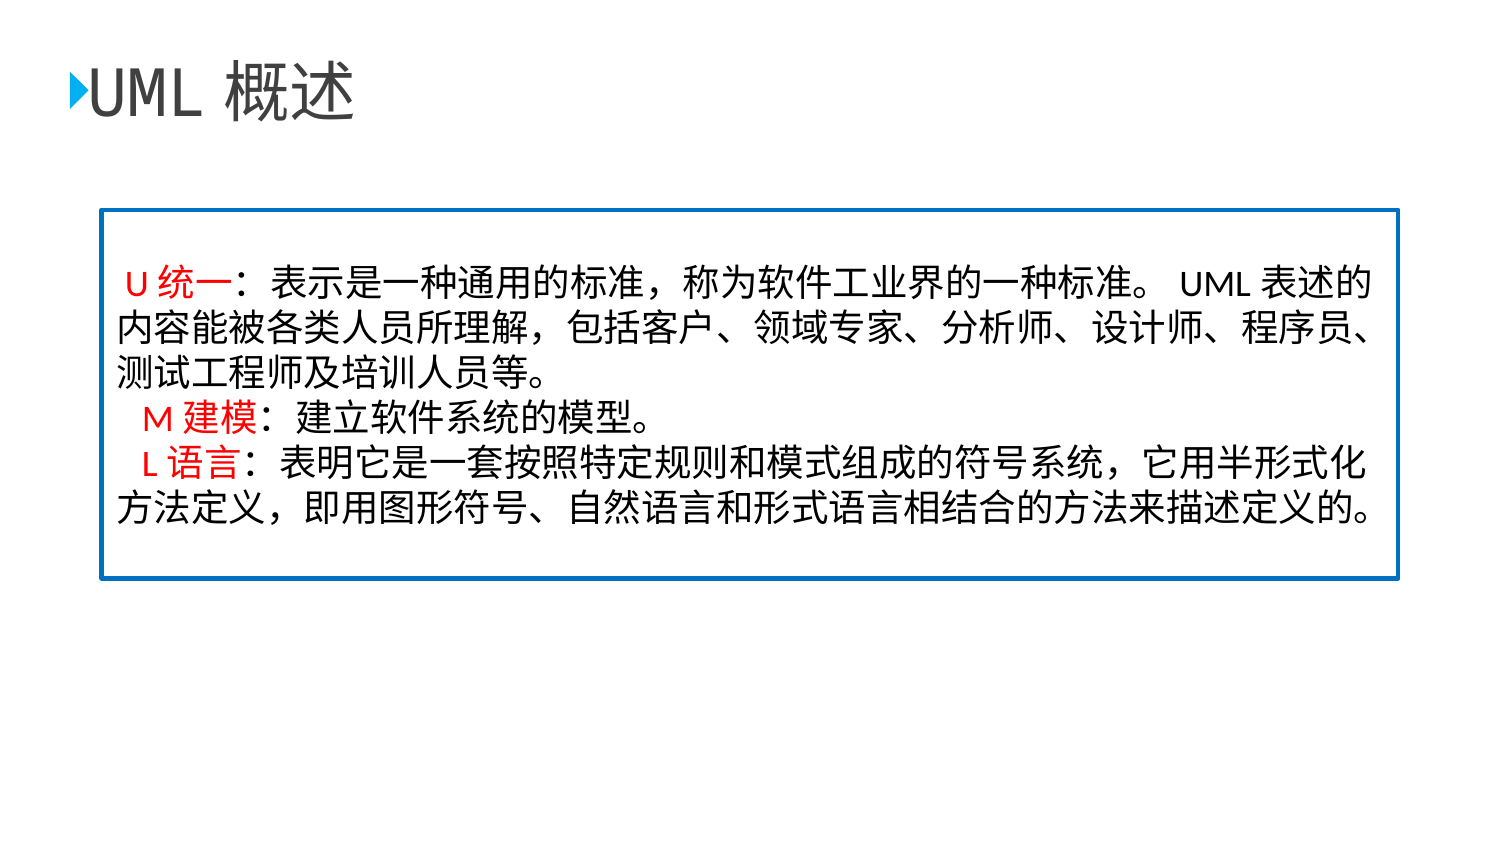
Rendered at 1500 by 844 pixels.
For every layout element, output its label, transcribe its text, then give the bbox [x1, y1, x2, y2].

text_box U统一：表示是一种通用的标准，称为软件工业界的一种标准。UML表述的内容能被各类人员所理解，包括客户、领域专家、分析师、设计师、程序员、测试工程师及培训人员等。 M建模：建立软件系统的模型。 L语言：表明它是一套按照特定规则和模式组成的符号系统，它用半形式化方法定义，即用图形符号、自然语言和形式语言相结合的方法来描述定义的。 [101, 209, 1399, 579]
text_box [69, 42, 354, 139]
